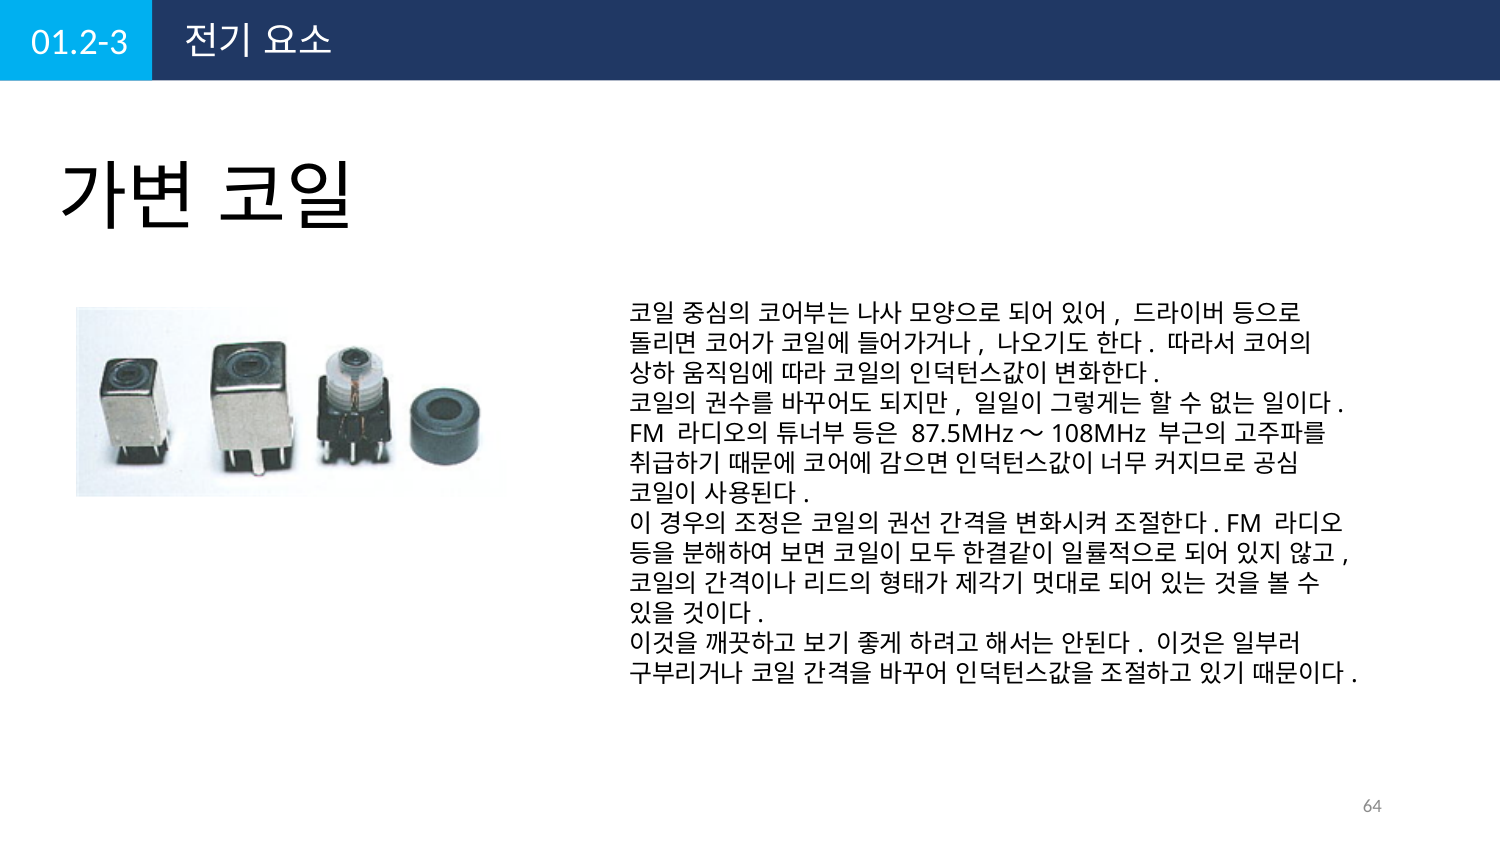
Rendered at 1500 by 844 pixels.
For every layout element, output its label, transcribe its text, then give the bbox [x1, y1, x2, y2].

text_box [153, 0, 1500, 81]
text_box 전기 요소 [169, 9, 945, 70]
text_box 가변 코일 [43, 141, 516, 246]
text_box 01.2-3 [16, 9, 152, 70]
slide_number 64 [1059, 782, 1397, 827]
text_box 코일 중심의 코어부는 나사 모양으로 되어 있어, 드라이버 등으로 돌리면 코어가 코일에 들어가거나, 나오기도 한다. 따라서 코어의 상하 움직임에 따라 코일의 인덕턴스값이 변화한다. 코일의 권수를 바꾸어도 되지만, 일일이 그렇게는 할 수 없는 일이다. FM 라디오의 튜너부 등은 87.5MHz～108MHz 부근의 고주파를 취급하기 때문에 코어에 감으면 인덕턴스값이 너무 커지므로 공심 코일이 사용된다. 이 경우의 조정은 코일의 권선 간격을 변화시켜 조절한다. FM 라디오 등을 분해하여 보면 코일이 모두 한결같이 일률적으로 되어 있지 않고, 코일의 간격이나 리드의 형태가 제각기 멋대로 되어 있는 것을 볼 수 있을 것이다. 이것을 깨끗하고 보기 좋게 하려고 해서는 안된다. 이것은 일부러 구부리거나 코일 간격을 바꾸어 인덕턴스값을 조절하고 있기 때문이다. [614, 290, 1365, 695]
picture [76, 307, 511, 500]
text_box [0, 0, 153, 81]
